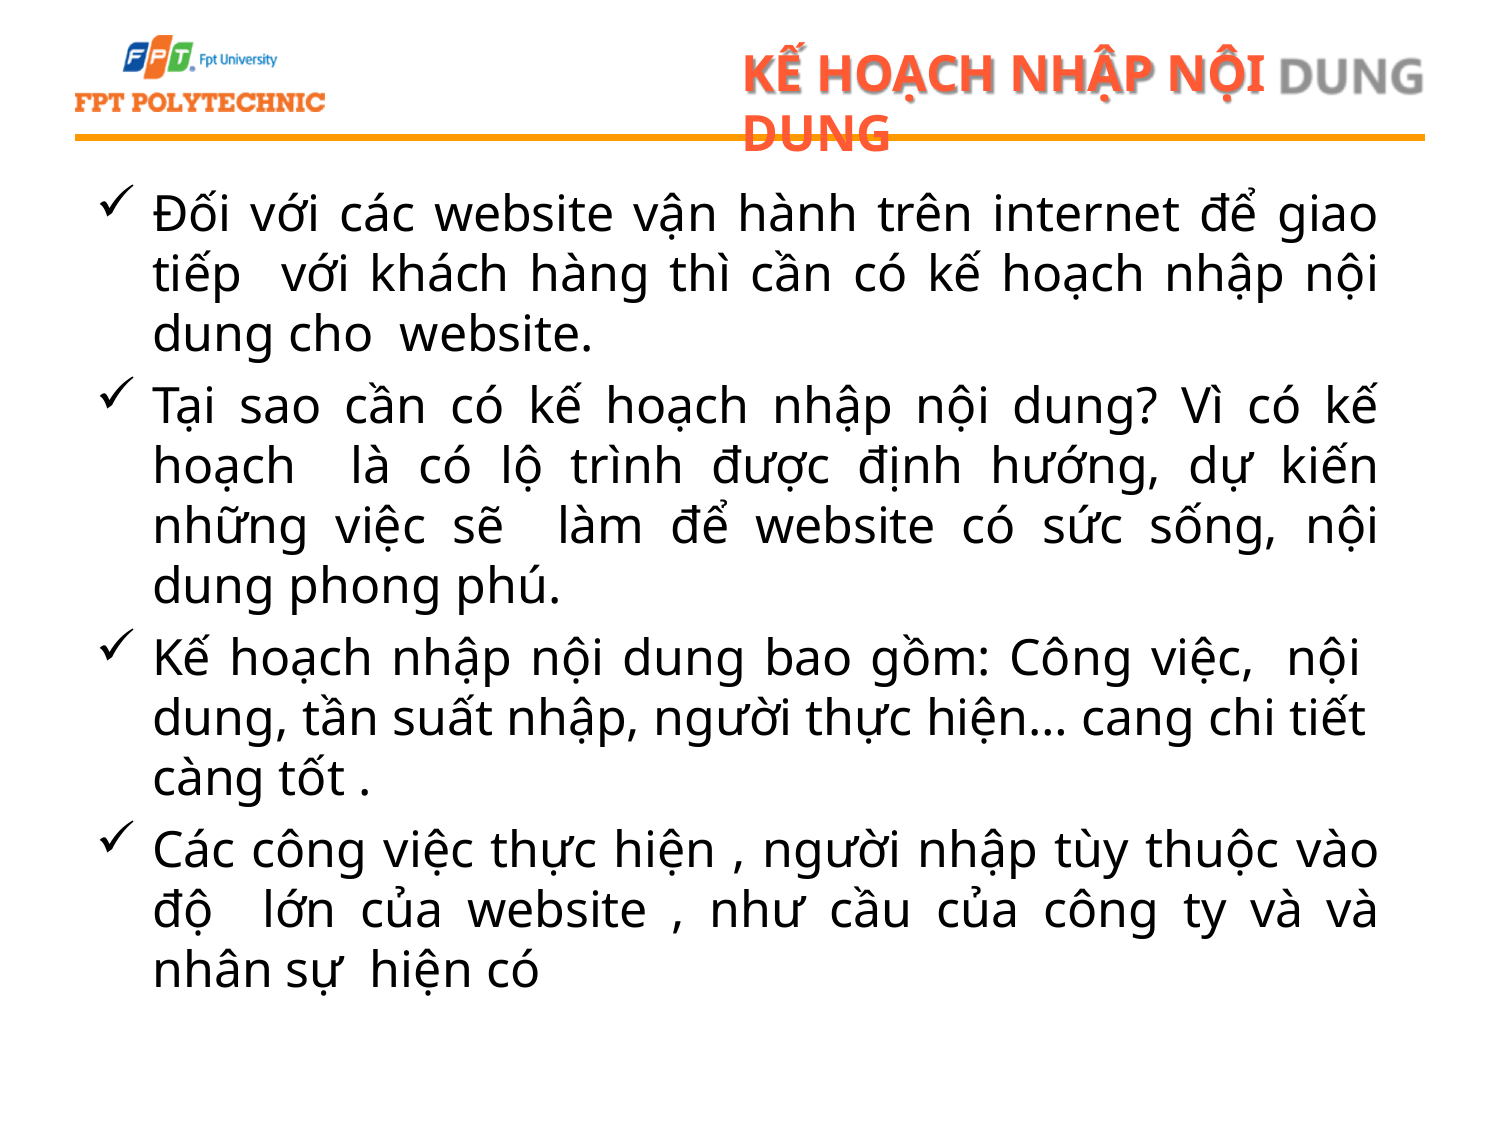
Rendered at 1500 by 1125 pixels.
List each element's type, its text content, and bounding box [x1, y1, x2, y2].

picture [710, 25, 1458, 138]
title KẾ HOẠCH NHẬP NỘI DUNG [739, 147, 1425, 230]
text_box Đối với các website vận hành trên internet để giao tiếp với khách hàng thì cần có kế hoạch nhập nội dung cho website. Tại sao cần có kế hoạch nhập nội dung? Vì có kế hoạch là có lộ trình được định hướng, dự kiến những việc sẽ làm để website có sức sống, nội dung phong phú. Kế hoạch nhập nội dung bao gồm: Công việc, nội dung, tần suất nhập, người thực hiện… cang chi tiết càng tốt . Các công việc thực hiện , người nhập tùy thuộc vào độ lớn của website , như cầu của công ty và và nhân sự hiện có [93, 179, 1381, 998]
picture [75, 35, 325, 112]
